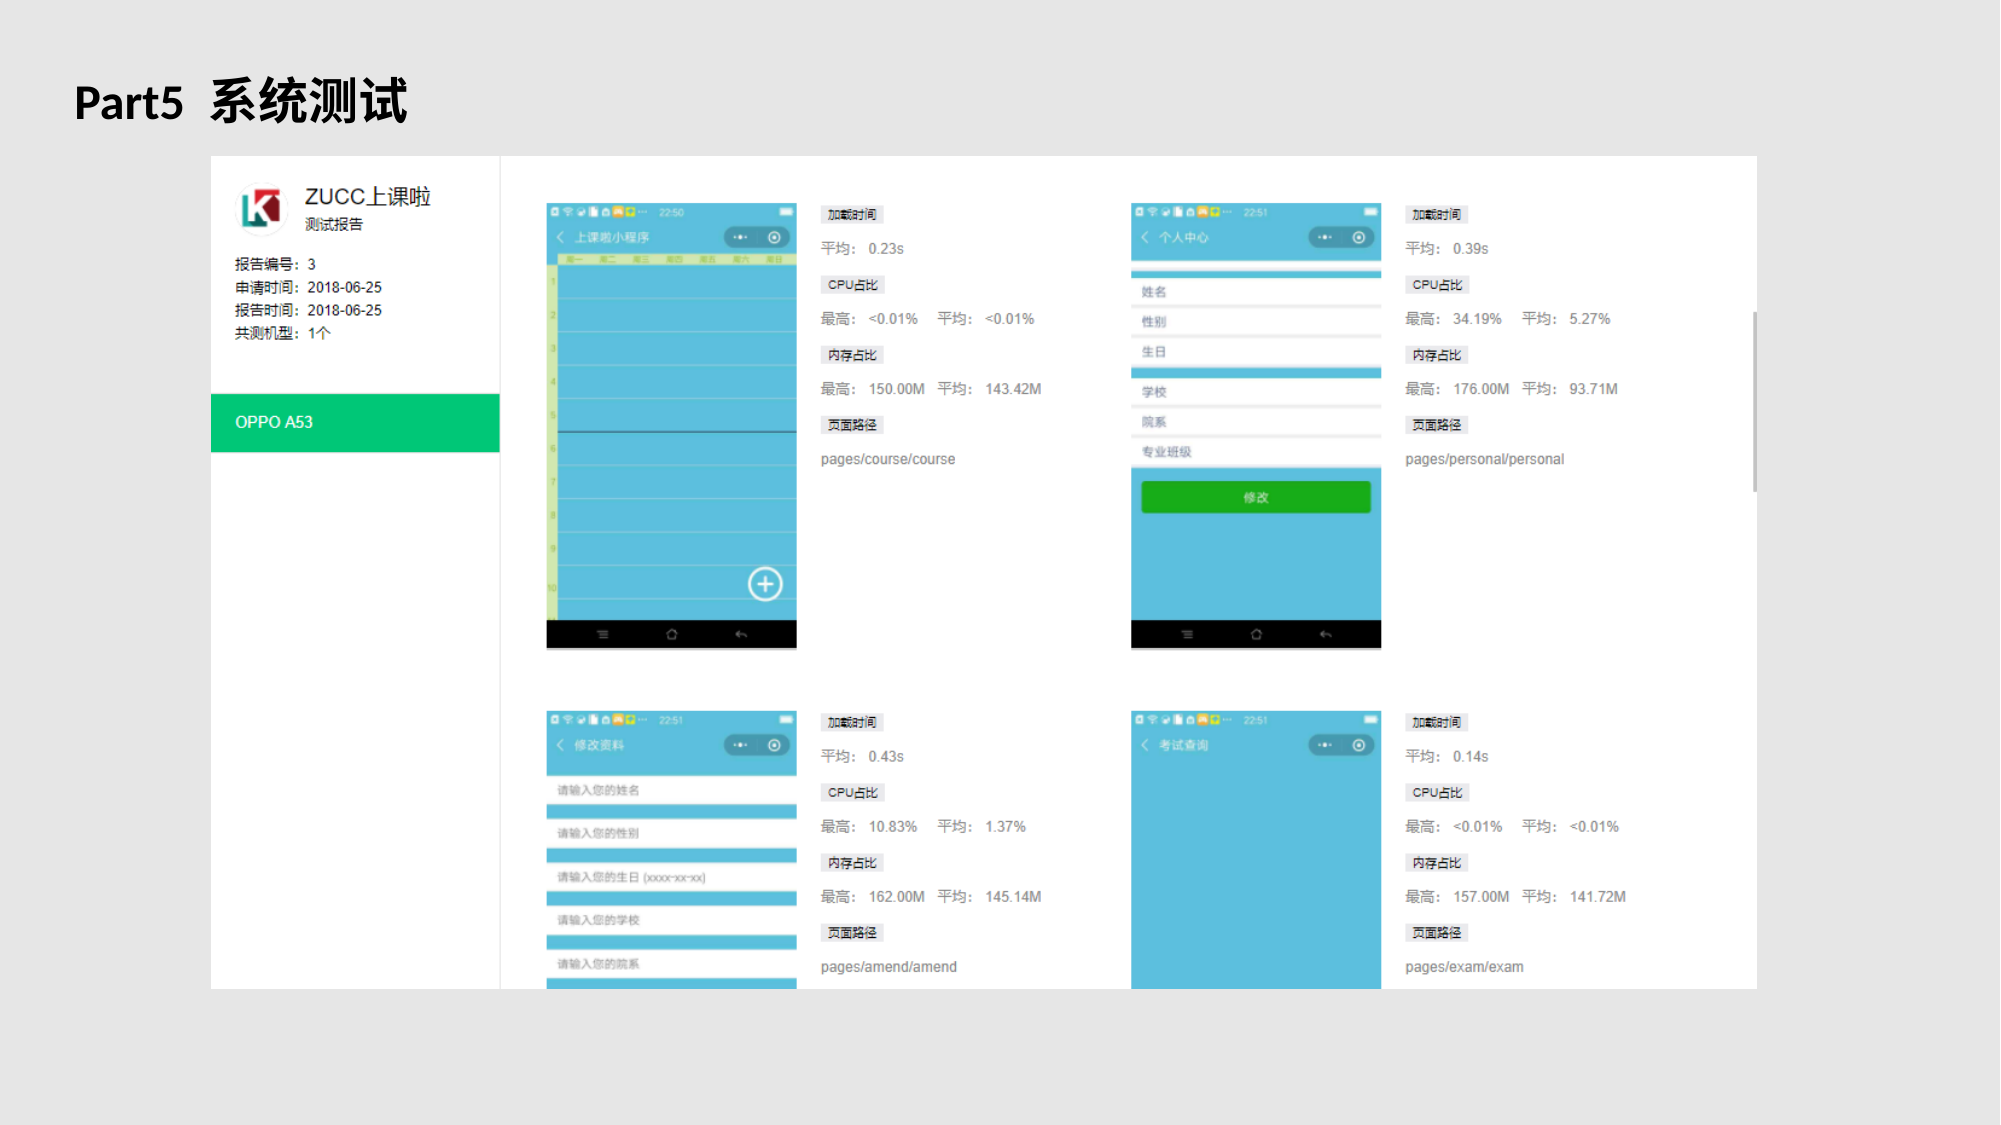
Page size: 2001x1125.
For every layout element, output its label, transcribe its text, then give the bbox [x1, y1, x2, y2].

text_box Part5 系统测试 [59, 61, 1852, 137]
picture [211, 156, 1757, 989]
